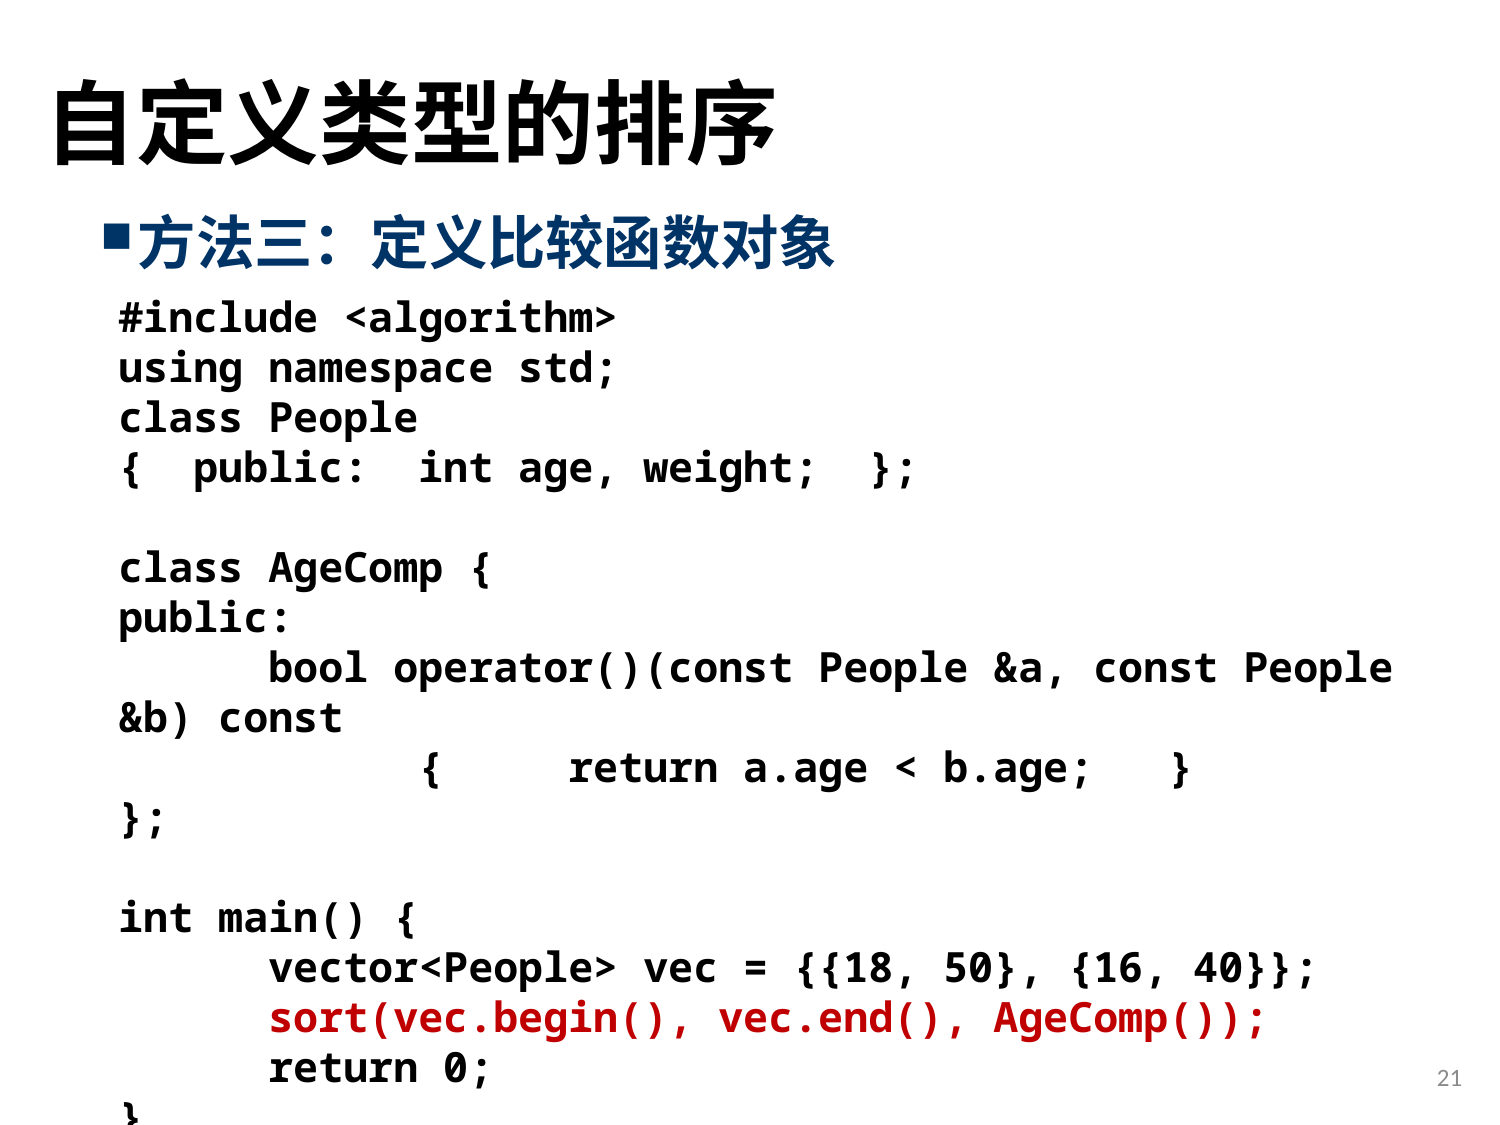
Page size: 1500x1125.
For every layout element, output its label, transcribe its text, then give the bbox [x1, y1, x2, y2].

title 自定义类型的排序 [29, 19, 1324, 237]
list 方法三：定义比较函数对象 [85, 207, 1406, 987]
text_box #include <algorithm> using namespace std; class People { public: int age, weight; }; class AgeComp { public: bool operator()(const People &a, const People &b) const { return a.age < b.age; } }; int main() { vector<People> vec = {{18, 50}, {16, 40}}; sort(vec.begin(), vec.end(), AgeComp()); return 0; } [103, 282, 1498, 1125]
